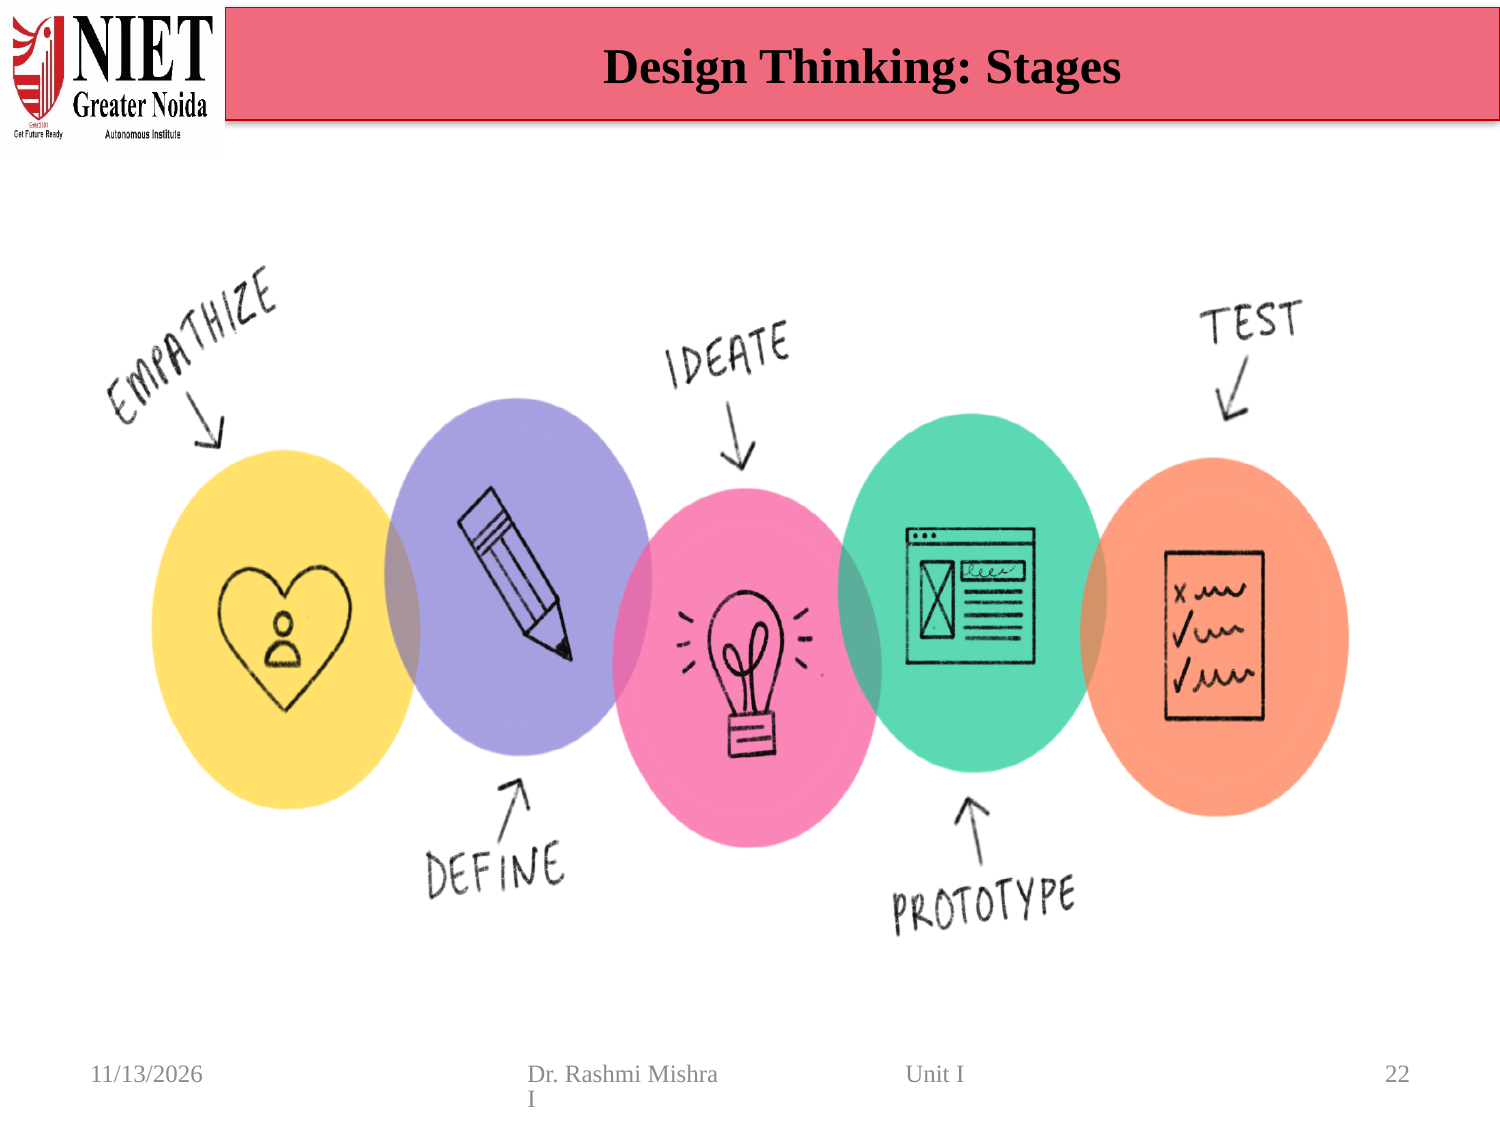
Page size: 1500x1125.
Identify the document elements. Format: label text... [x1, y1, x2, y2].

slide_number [75, 1042, 425, 1103]
slide_number 22 [1074, 1042, 1425, 1103]
text_box Design Thinking: Stages [229, 7, 1500, 121]
footer Dr. Rashmi Mishra Unit II [512, 1042, 988, 1103]
picture [0, 0, 226, 156]
picture [44, 196, 1455, 1019]
